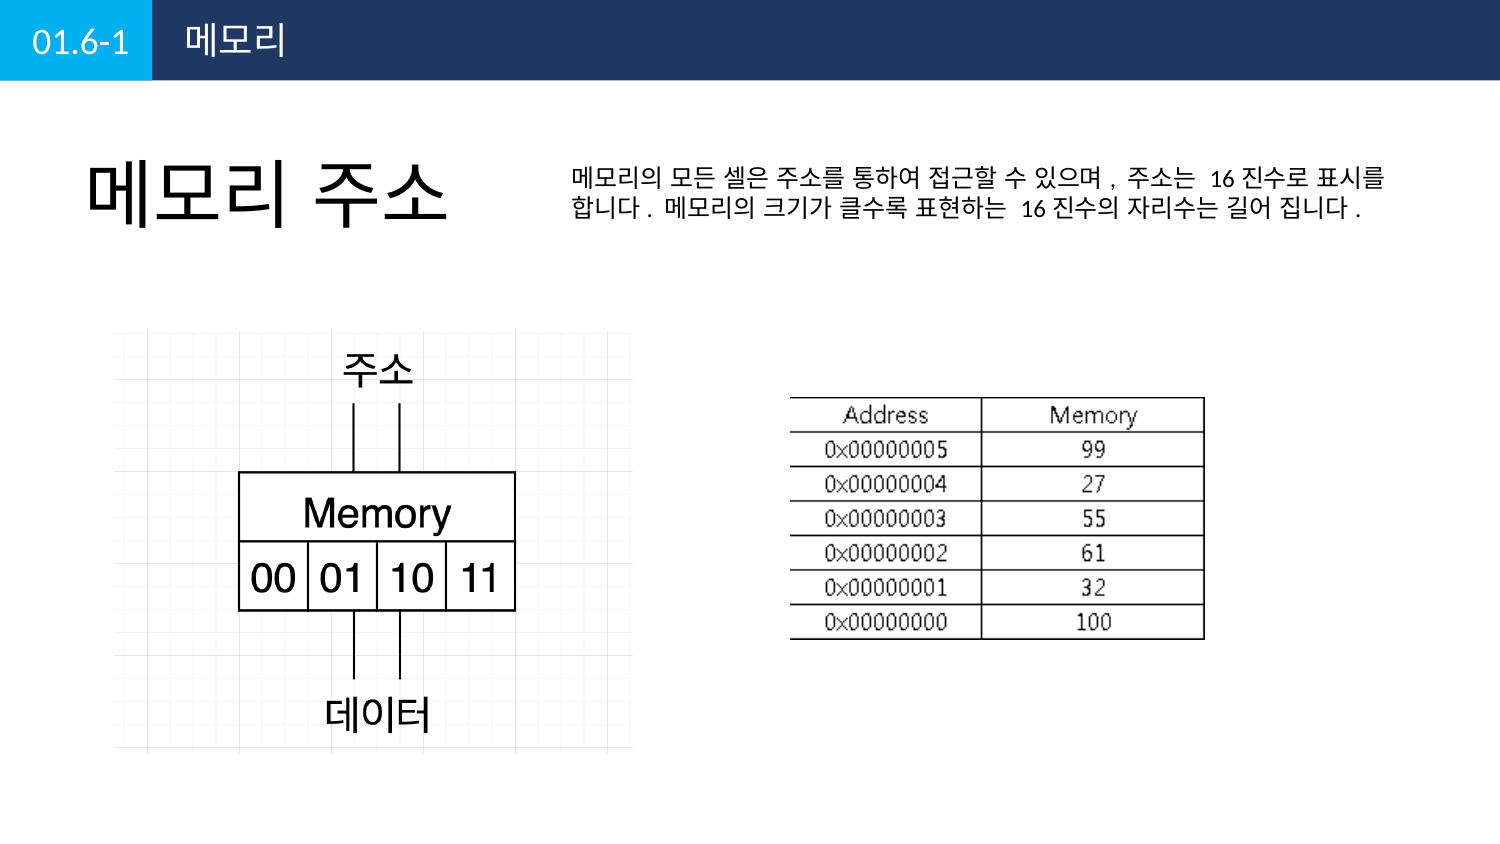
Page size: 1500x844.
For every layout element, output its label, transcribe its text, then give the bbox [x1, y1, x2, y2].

text_box [153, 0, 1500, 81]
text_box 메모리 주소 [69, 140, 564, 245]
picture [114, 331, 633, 754]
text_box 메모리 [169, 9, 945, 70]
text_box [0, 0, 153, 81]
text_box 01.6-1 [17, 9, 153, 70]
picture [790, 397, 1205, 640]
text_box 메모리의 모든 셀은 주소를 통하여 접근할 수 있으며, 주소는 16진수로 표시를 합니다. 메모리의 크기가 클수록 표현하는 16진수의 자리수는 길어 집니다. [556, 155, 1438, 230]
